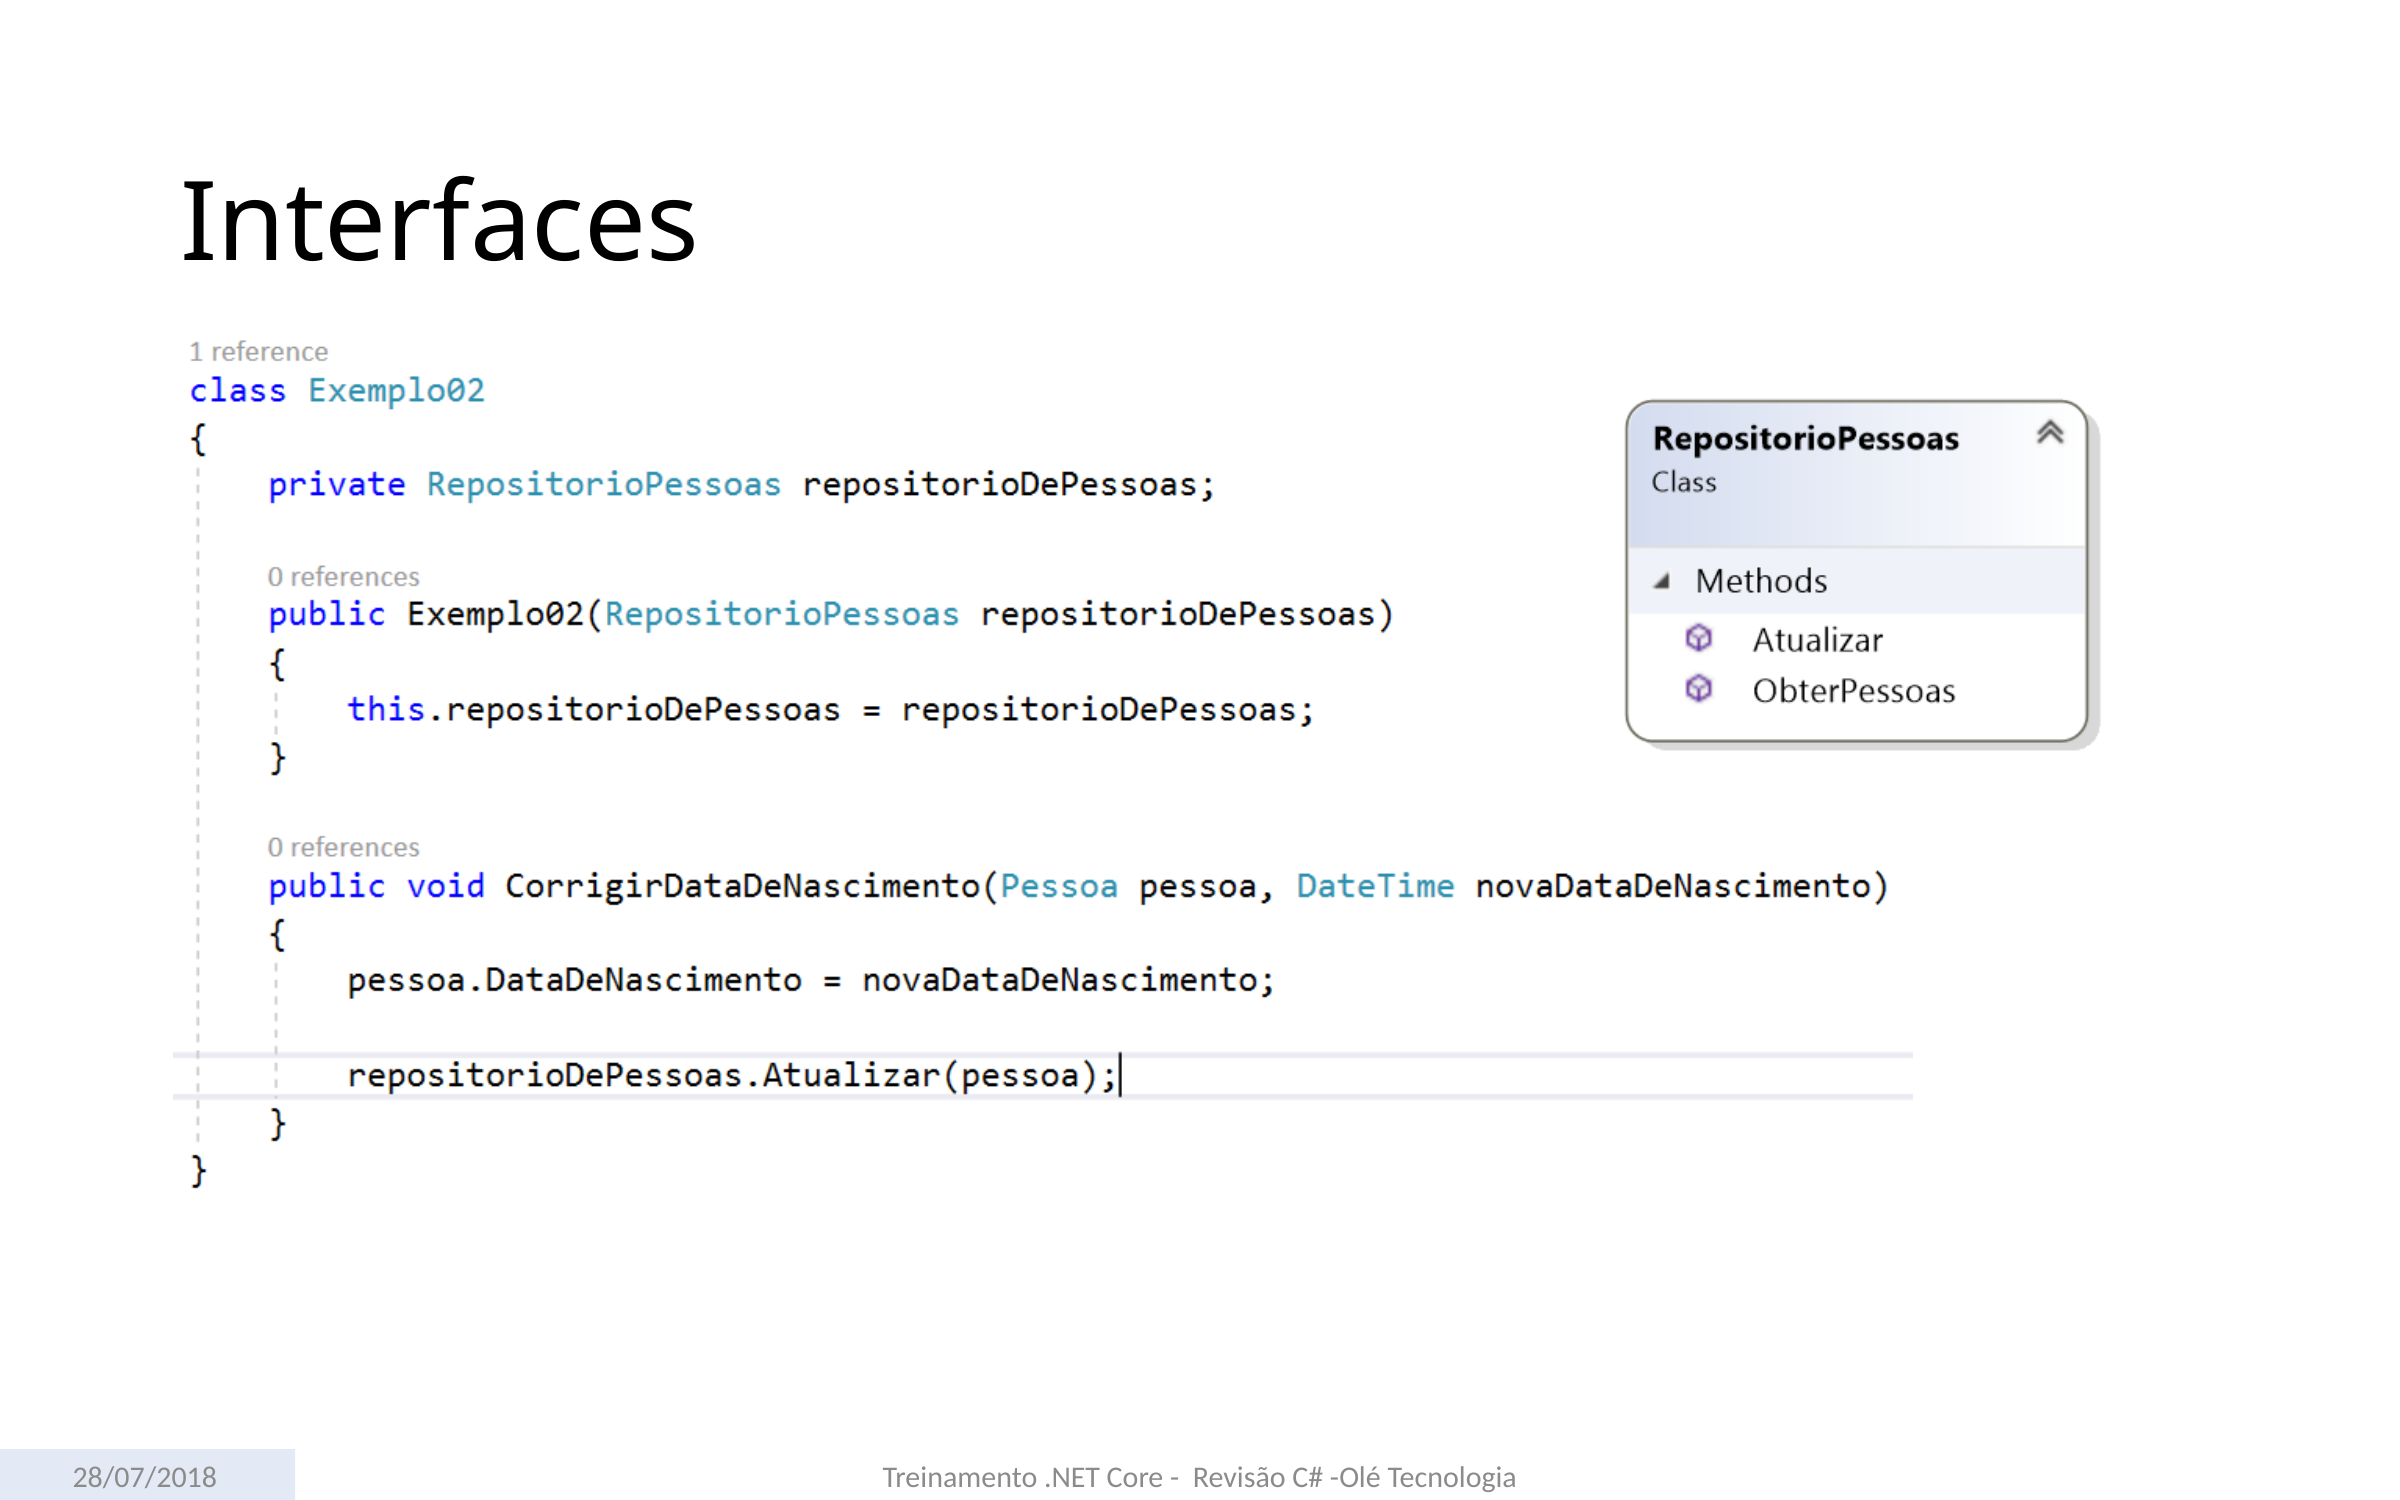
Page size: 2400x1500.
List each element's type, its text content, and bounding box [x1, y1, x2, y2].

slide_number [57, 1435, 598, 1500]
picture [173, 321, 2148, 1196]
footer Treinamento .NET Core - Revisão C# -Olé Tecnologia [795, 1435, 1605, 1500]
title Interfaces [165, 79, 2235, 370]
